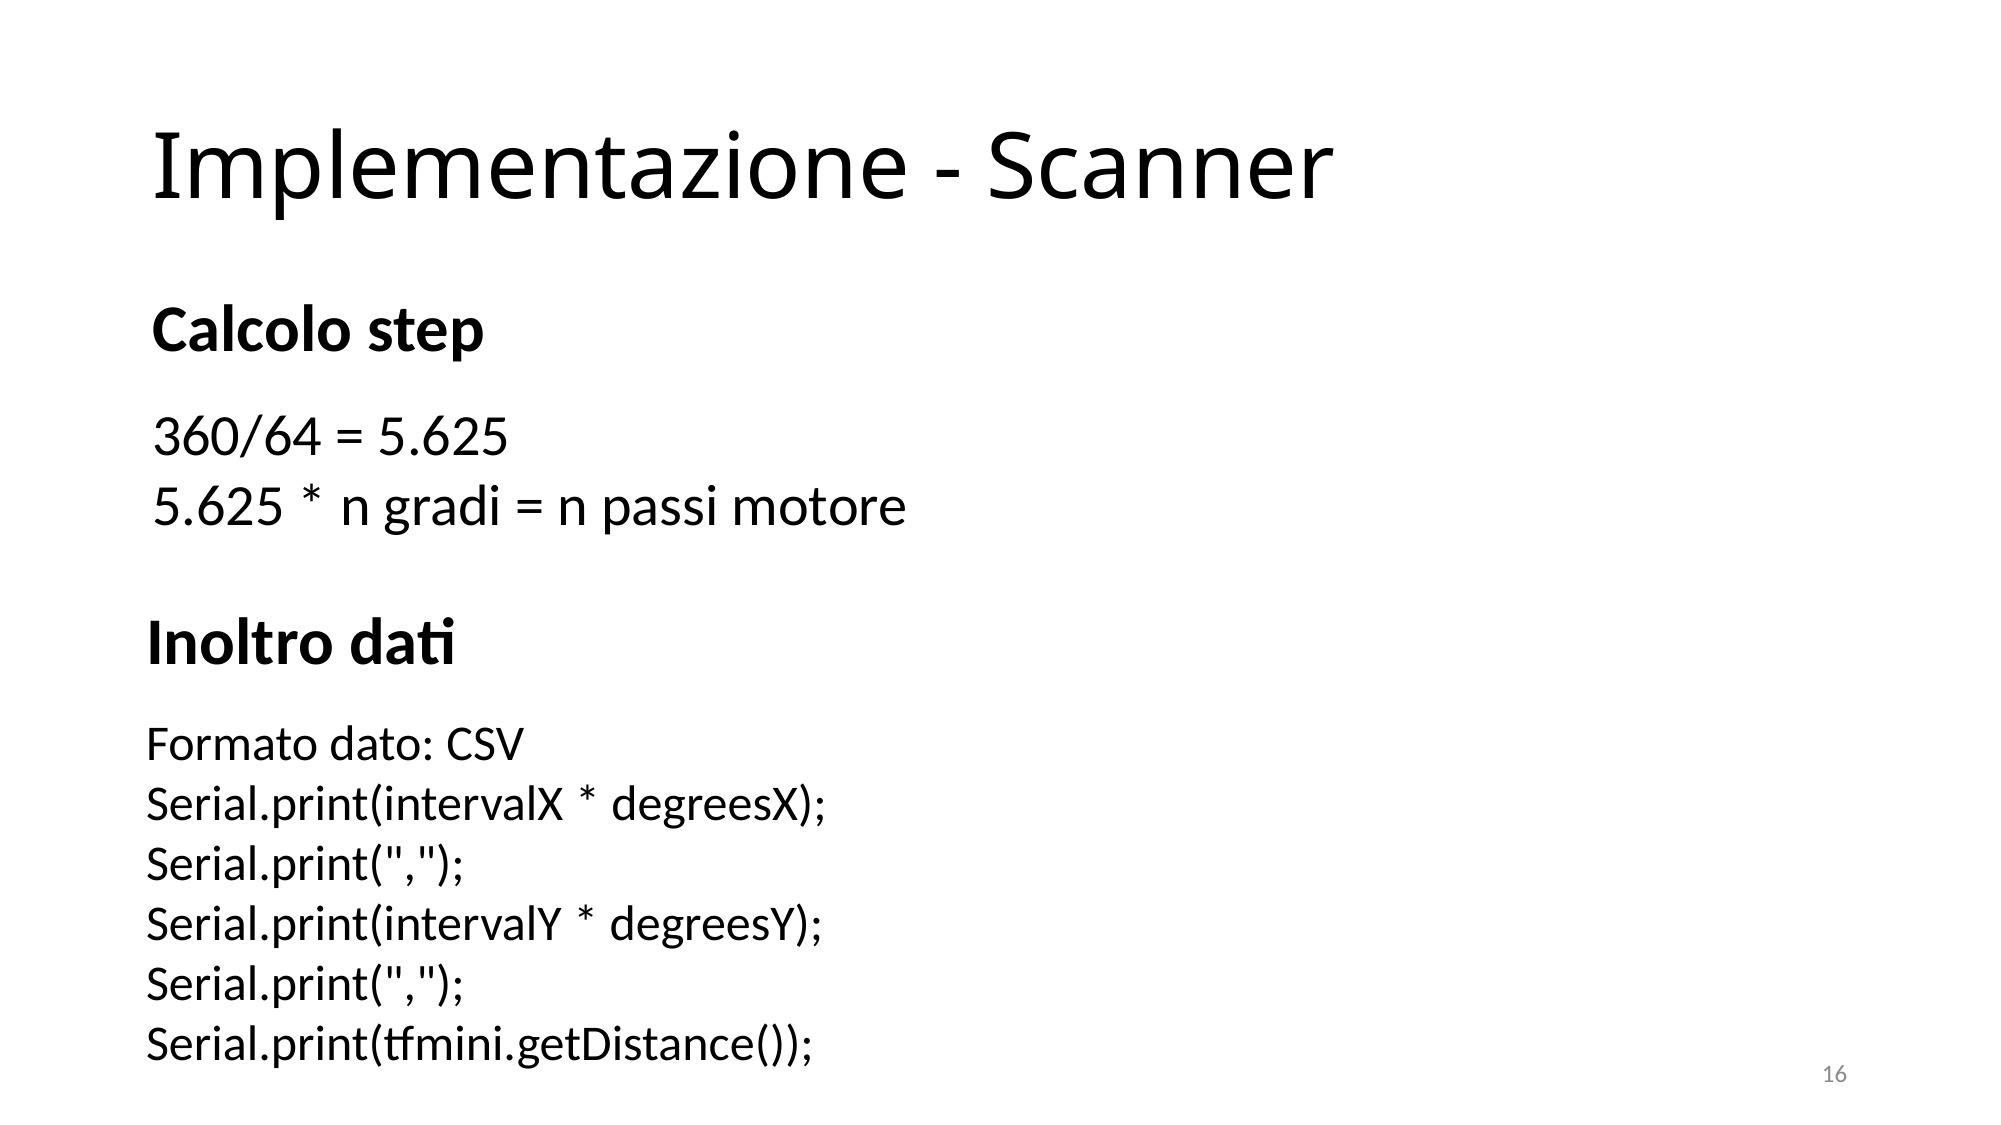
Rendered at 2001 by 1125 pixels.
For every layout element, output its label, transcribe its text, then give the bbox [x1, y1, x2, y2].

text_box Inoltro dati [131, 590, 1009, 686]
text_box Formato dato: CSV Serial.print(intervalX * degreesX); Serial.print(","); Serial.print(intervalY * degreesY); Serial.print(","); Serial.print(tfmini.getDistance()); [131, 702, 1015, 1078]
slide_number 16 [1412, 1042, 1863, 1103]
text_box Calcolo step [137, 277, 1015, 372]
text_box 360/64 = 5.625 5.625 * n gradi = n passi motore [137, 389, 1021, 545]
title Implementazione - Scanner [137, 59, 1863, 278]
